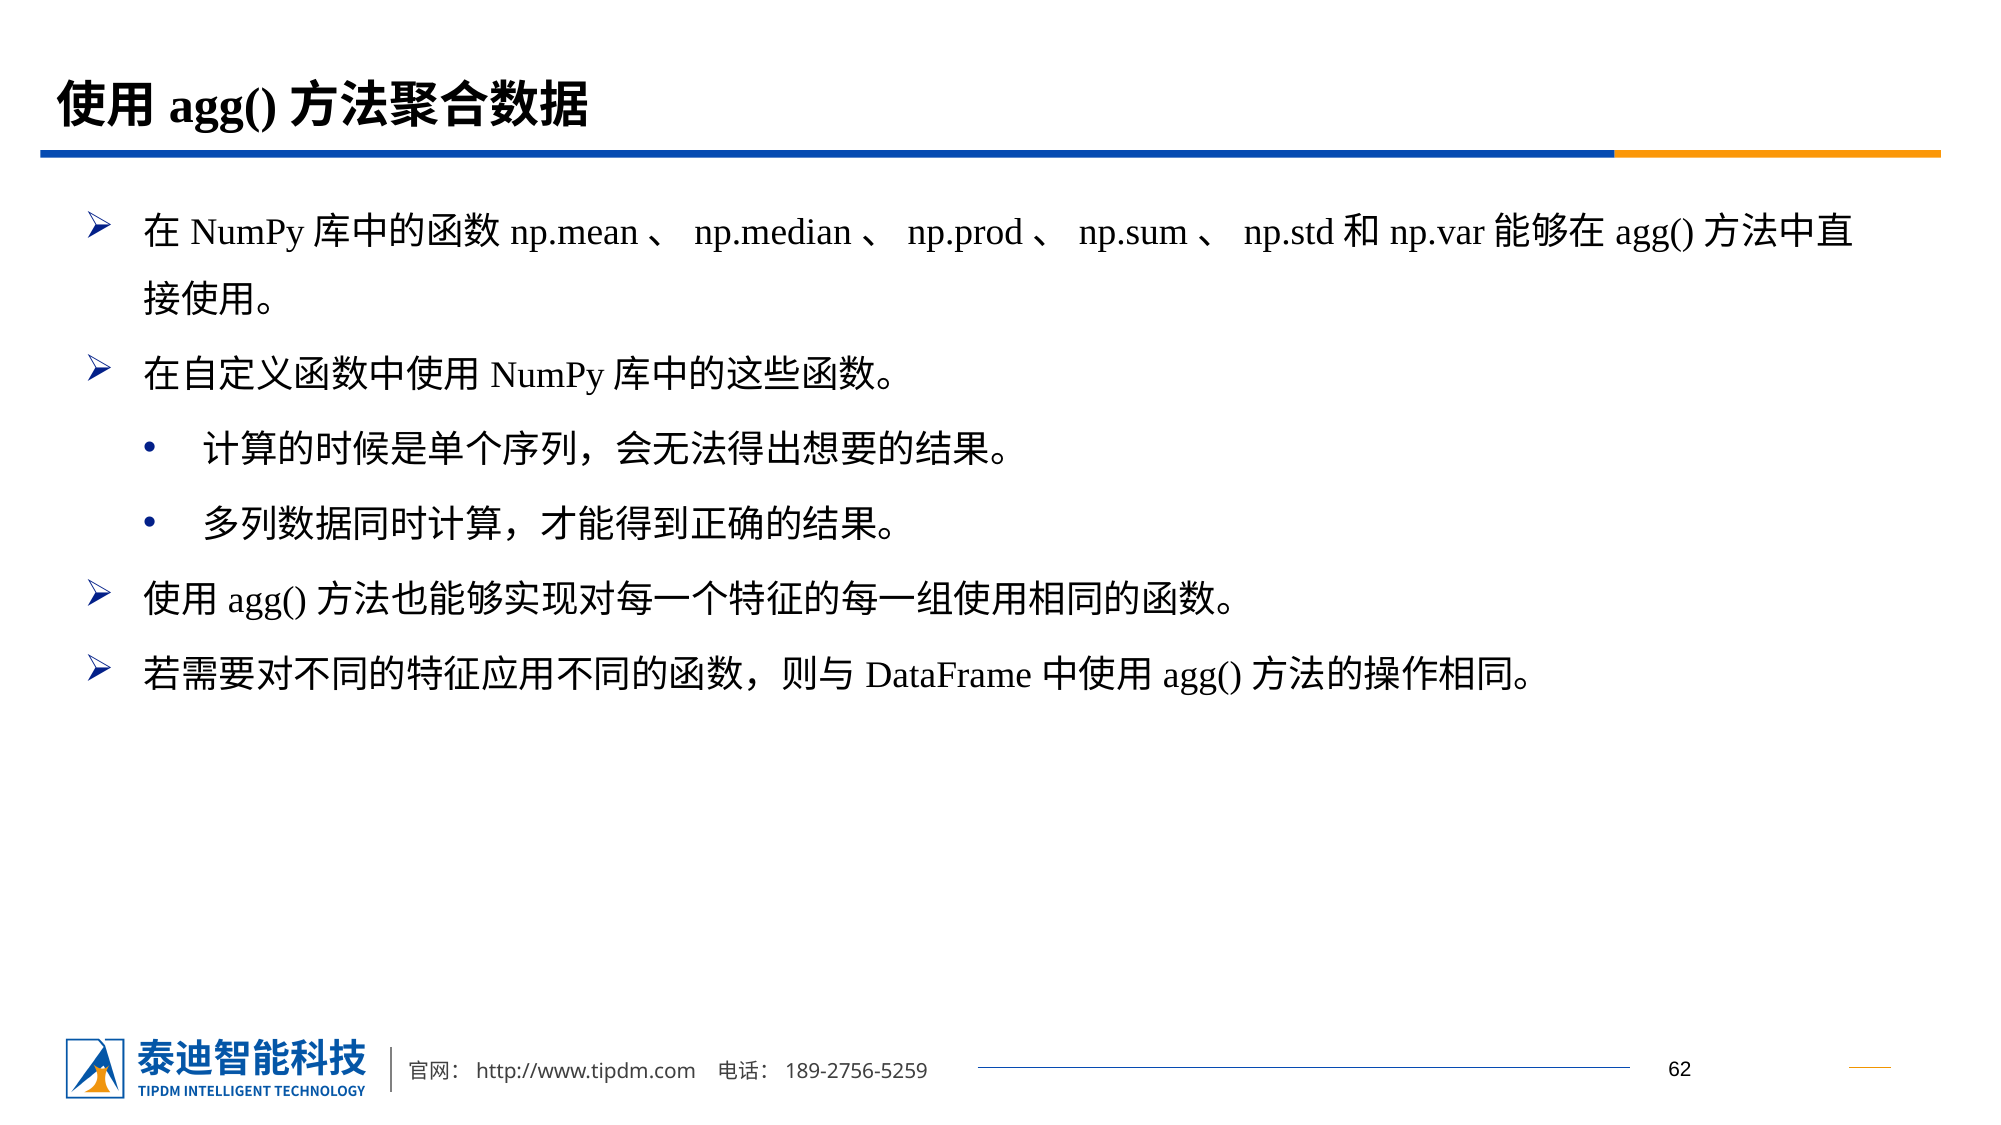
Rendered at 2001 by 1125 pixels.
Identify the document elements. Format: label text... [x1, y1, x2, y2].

list 在NumPy库中的函数np.mean、np.median、np.prod、np.sum、np.std和np.var能够在agg()方法中直接使用。 在自定义函数中使用NumPy库中的这些函数。 计算的时候是单个序列，会无法得出想要的结果。 多列数据同时计算，才能得到正确的结果。 使用agg()方法也能够实现对每一个特征的每一组使用相同的函数。 若需要对不同的特征应用不同的函数，则与DataFrame中使用agg()方法的操作相同。 [69, 177, 1892, 1005]
title 使用agg()方法聚合数据 [41, 58, 1842, 146]
picture [52, 1028, 378, 1107]
